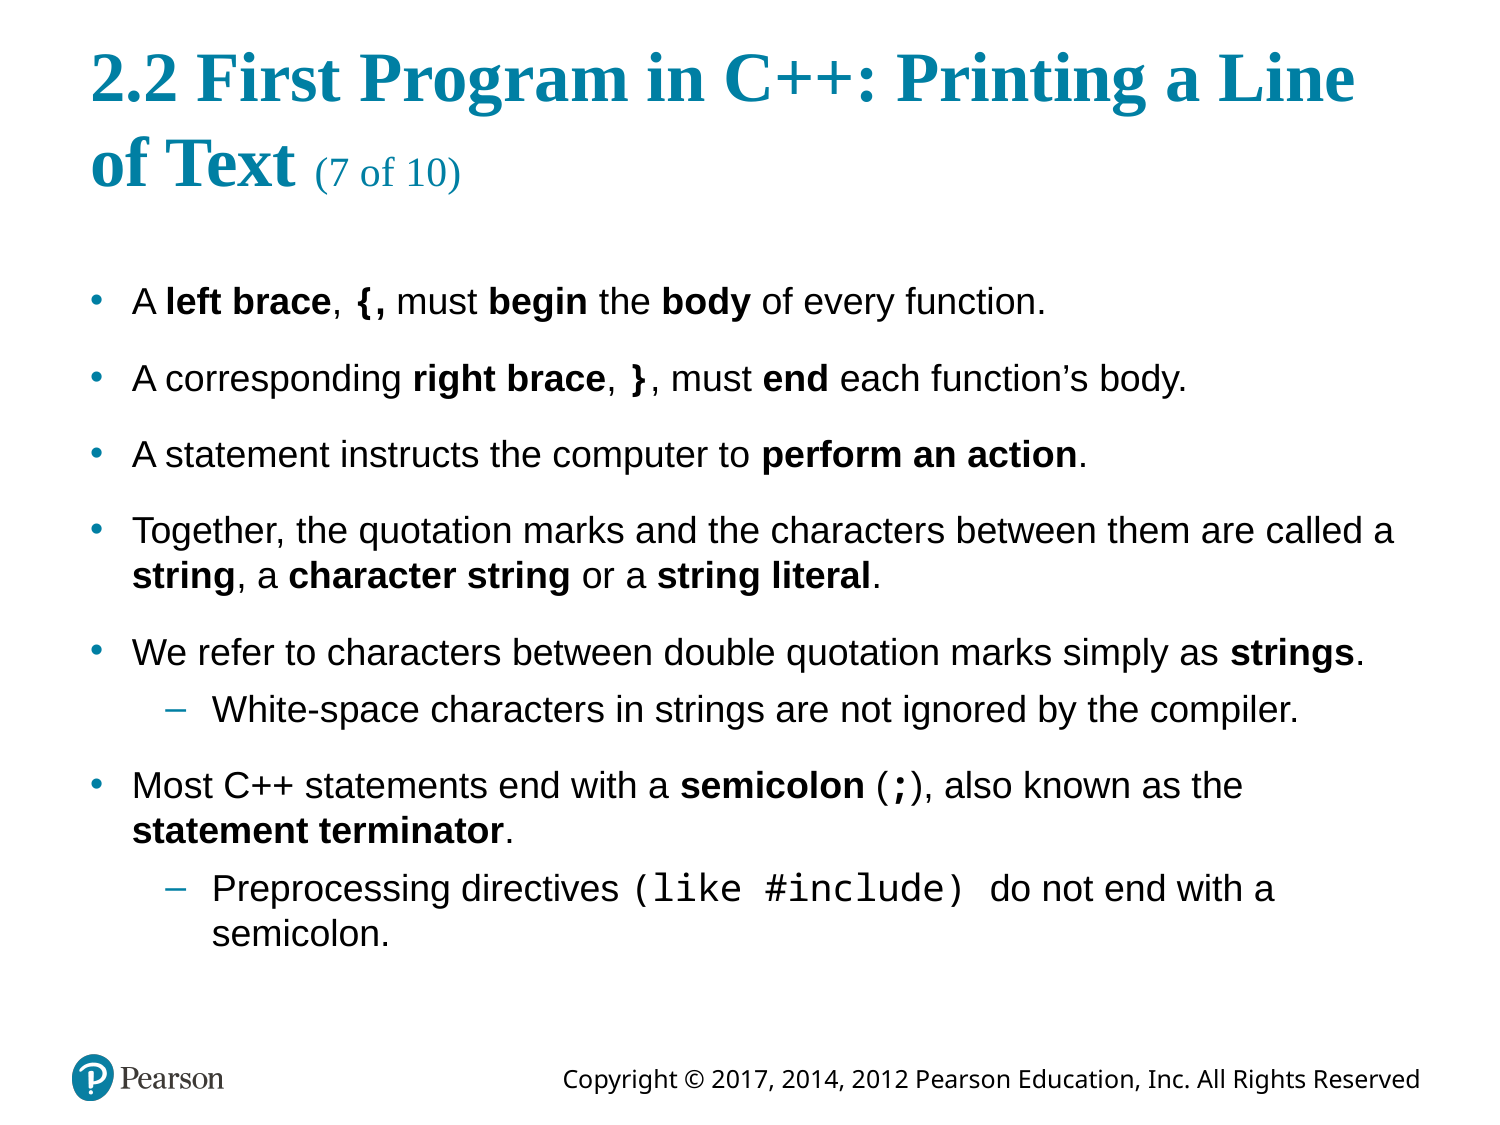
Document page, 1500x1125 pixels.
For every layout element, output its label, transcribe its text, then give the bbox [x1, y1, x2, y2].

picture [72, 1087, 83, 1101]
list A left brace, {, must begin the body of every function. A corresponding right brace, }, must end each function’s body. A statement instructs the computer to perform an action. Together, the quotation marks and the characters between them are called a string, a character string or a string literal. We refer to characters between double quotation marks simply as strings. White-space characters in strings are not ignored by the compiler. Most C++ statements end with a semicolon (;), also known as the statement terminator. Preprocessing directives (like #include) do not end with a semicolon. [75, 262, 1425, 1005]
picture [72, 1054, 88, 1070]
title 2.2 First Program in C++: Printing a Line of Text (7 of 10) [75, 35, 1425, 216]
picture [80, 1063, 106, 1088]
picture [98, 1054, 224, 1101]
